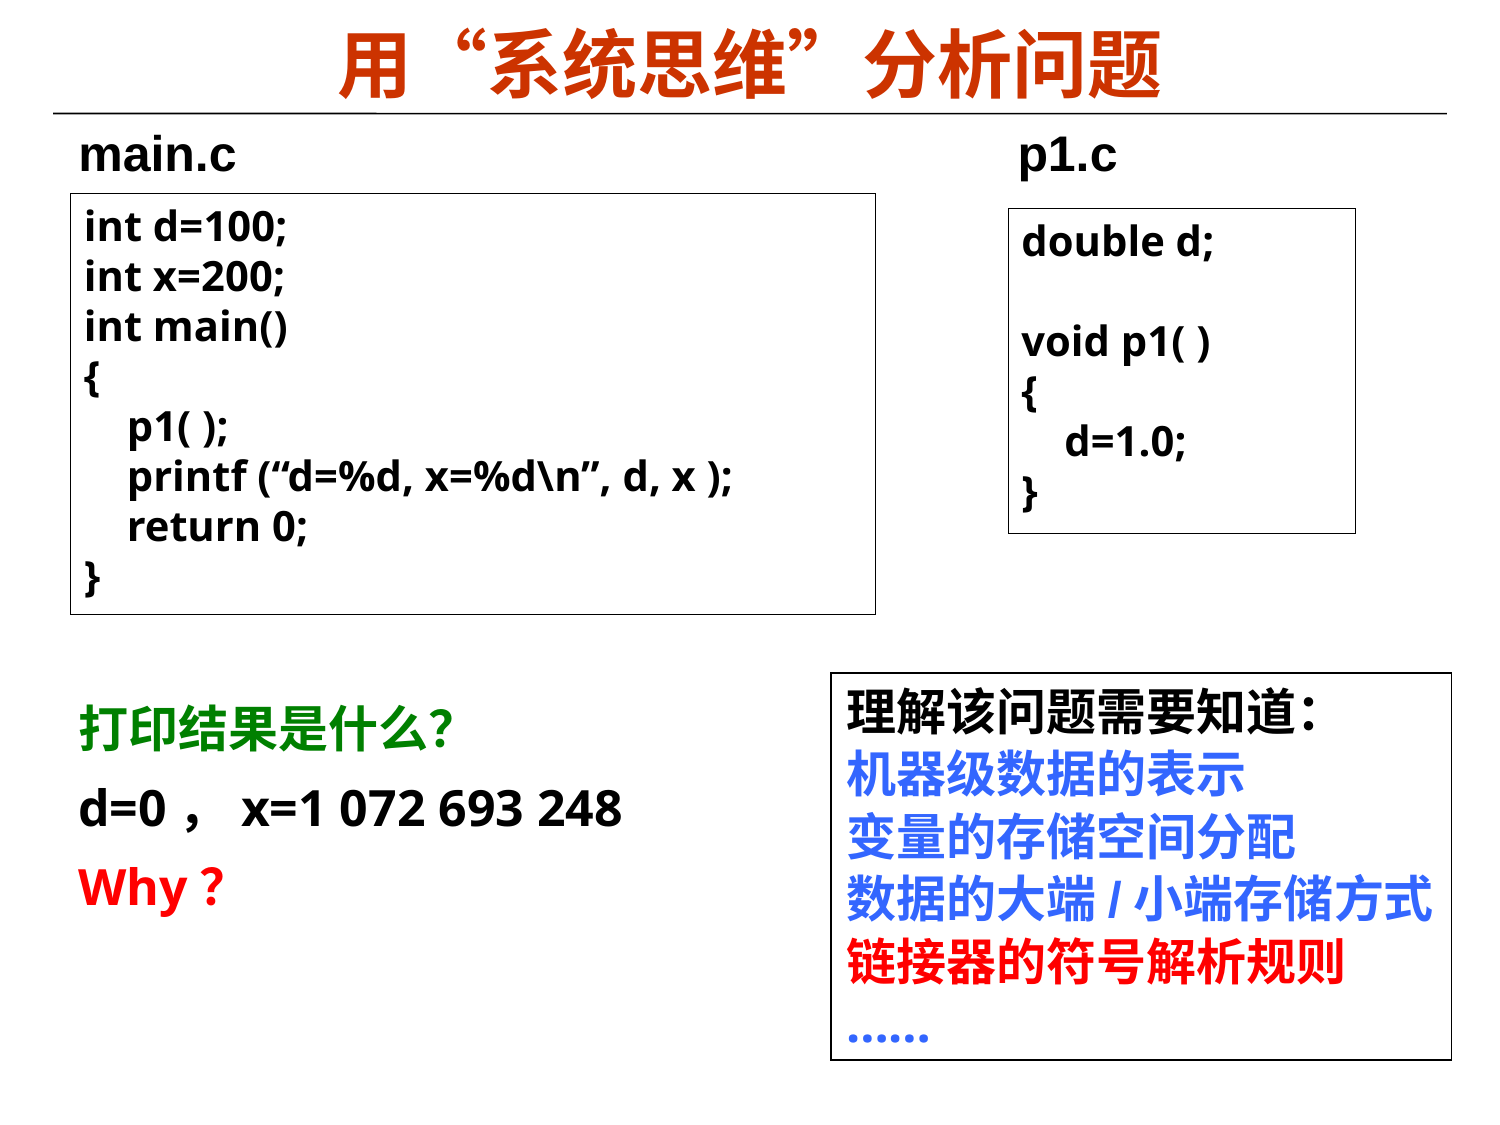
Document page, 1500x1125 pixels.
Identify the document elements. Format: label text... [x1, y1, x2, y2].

text_box int d=100; int x=200; int main() { p1( ); printf (“d=%d, x=%d\n”, d, x ); return 0; } [70, 201, 876, 614]
text_box 理解该问题需要知道： 机器级数据的表示 变量的存储空间分配 数据的大端/小端存储方式 链接器的符号解析规则 …… [831, 673, 1452, 1061]
title 用“系统思维”分析问题 [74, 15, 1426, 109]
text_box double d; void p1( ) { d=1.0; } [1008, 208, 1356, 533]
list 打印结果是什么？ d=0，x=1 072 693 248 Why？ [63, 680, 728, 962]
text_box main.c p1.c [63, 104, 1304, 201]
